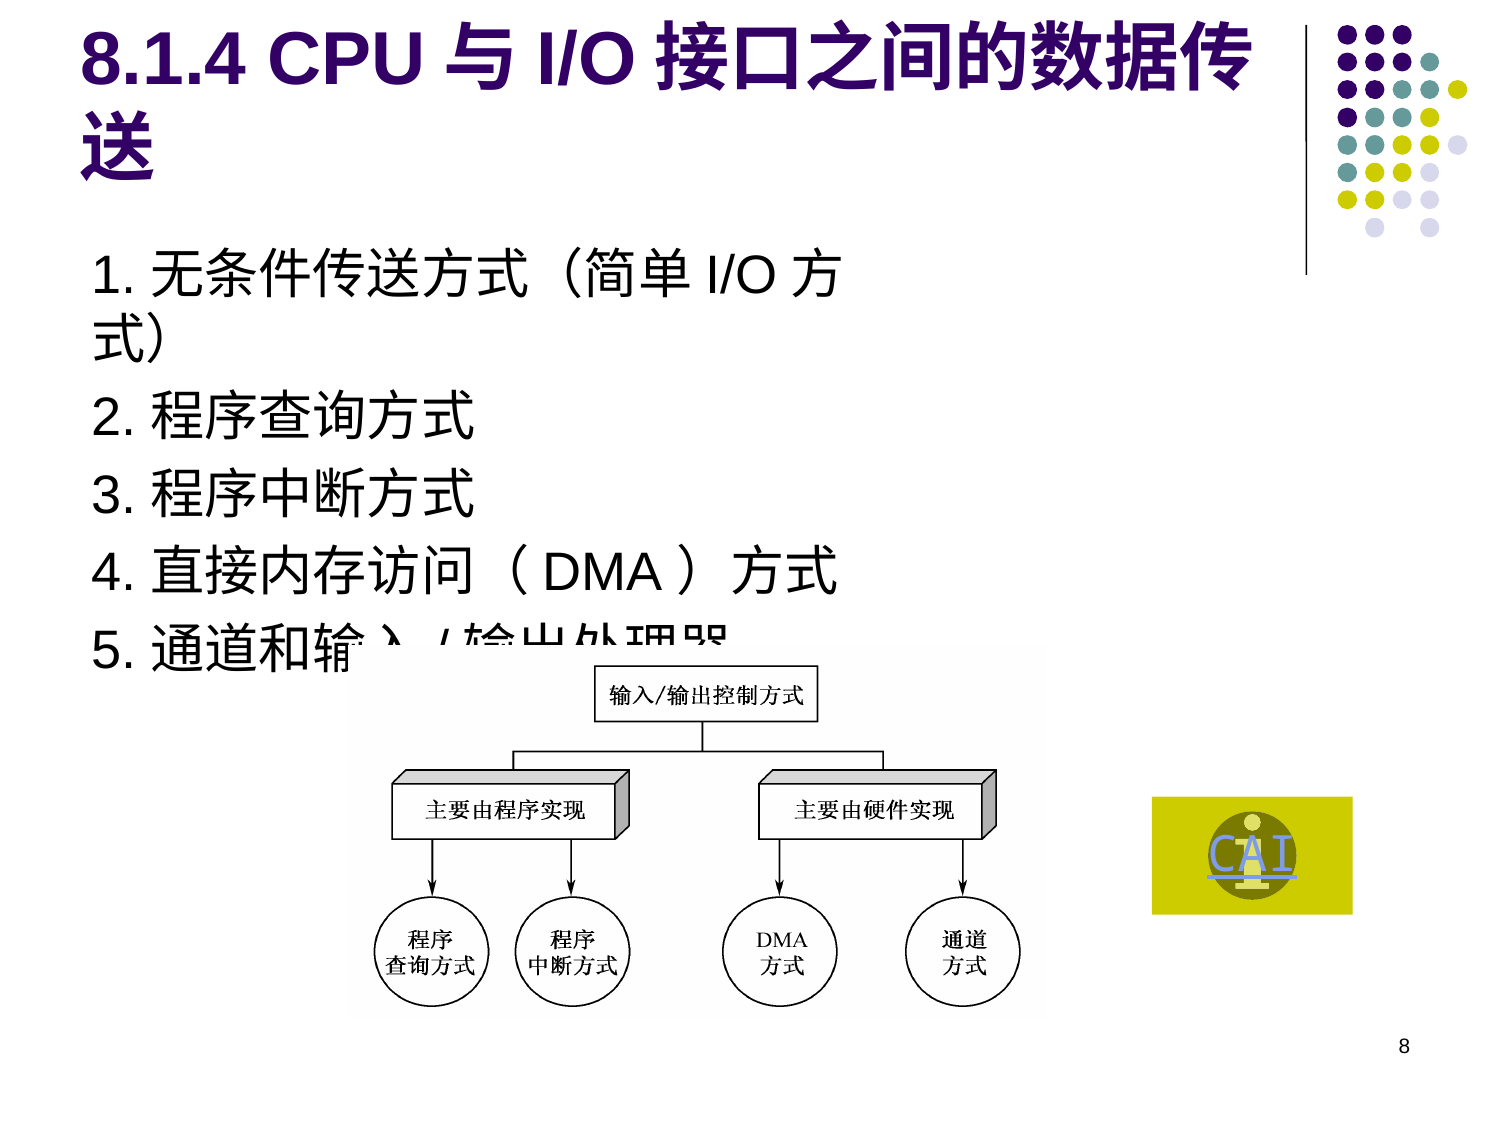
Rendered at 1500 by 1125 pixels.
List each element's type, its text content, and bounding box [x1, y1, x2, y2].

list 1.无条件传送方式（简单I/O方式） 2.程序查询方式 3.程序中断方式 4.直接内存访问（DMA）方式 5.通道和输入/输出处理器 [76, 231, 928, 634]
slide_number 8 [1074, 1024, 1426, 1101]
title 8.1.4 CPU与I/O接口之间的数据传送 [64, 101, 1303, 198]
picture [348, 644, 1046, 1020]
text_box CAI [1151, 796, 1353, 915]
